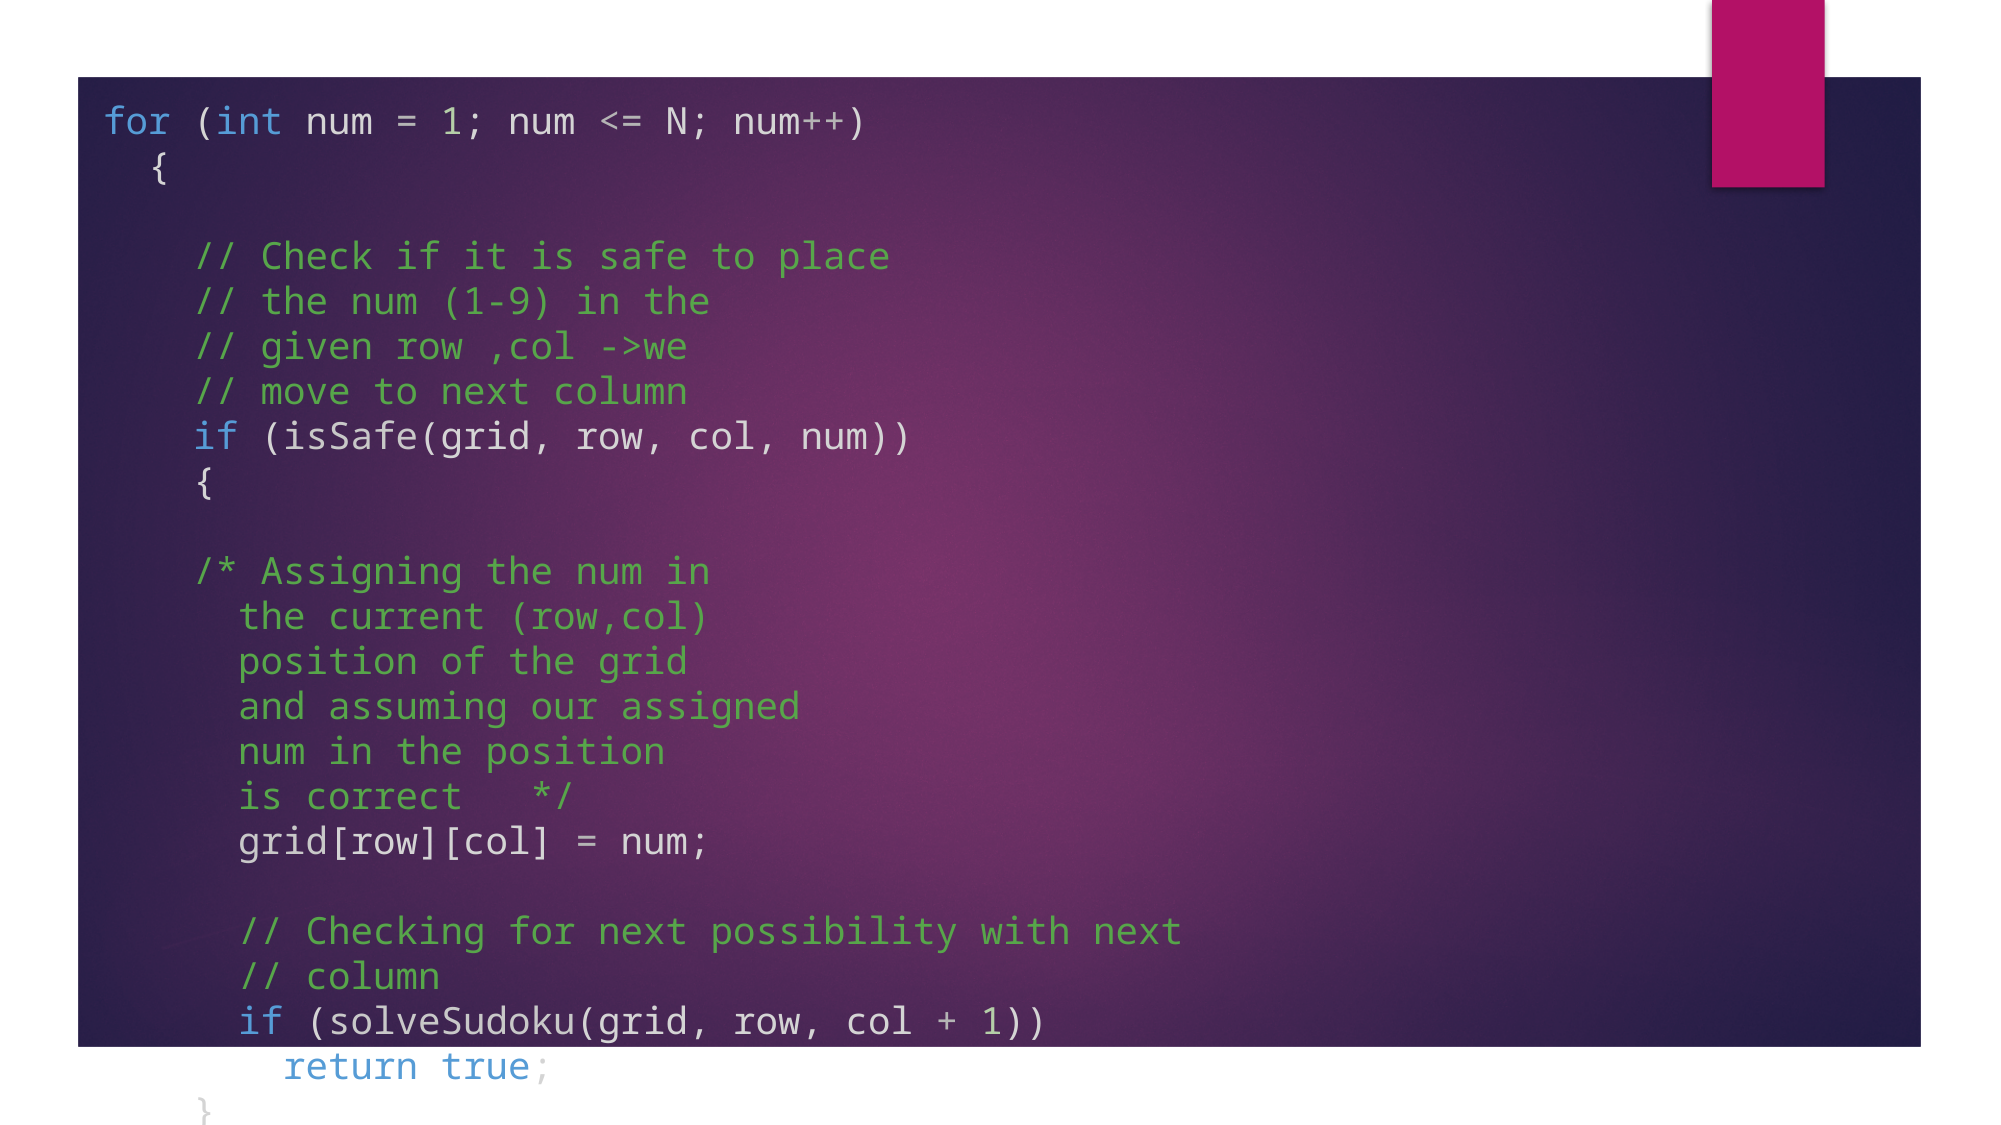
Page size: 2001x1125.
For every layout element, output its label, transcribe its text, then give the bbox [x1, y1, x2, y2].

text_box for (int num = 1; num <= N; num++) { // Check if it is safe to place // the num (1-9) in the // given row ,col ->we // move to next column if (isSafe(grid, row, col, num)) { /* Assigning the num in the current (row,col) position of the grid and assuming our assigned num in the position is correct */ grid[row][col] = num; // Checking for next possibility with next // column if (solveSudoku(grid, row, col + 1)) return true; } [88, 89, 1920, 1125]
